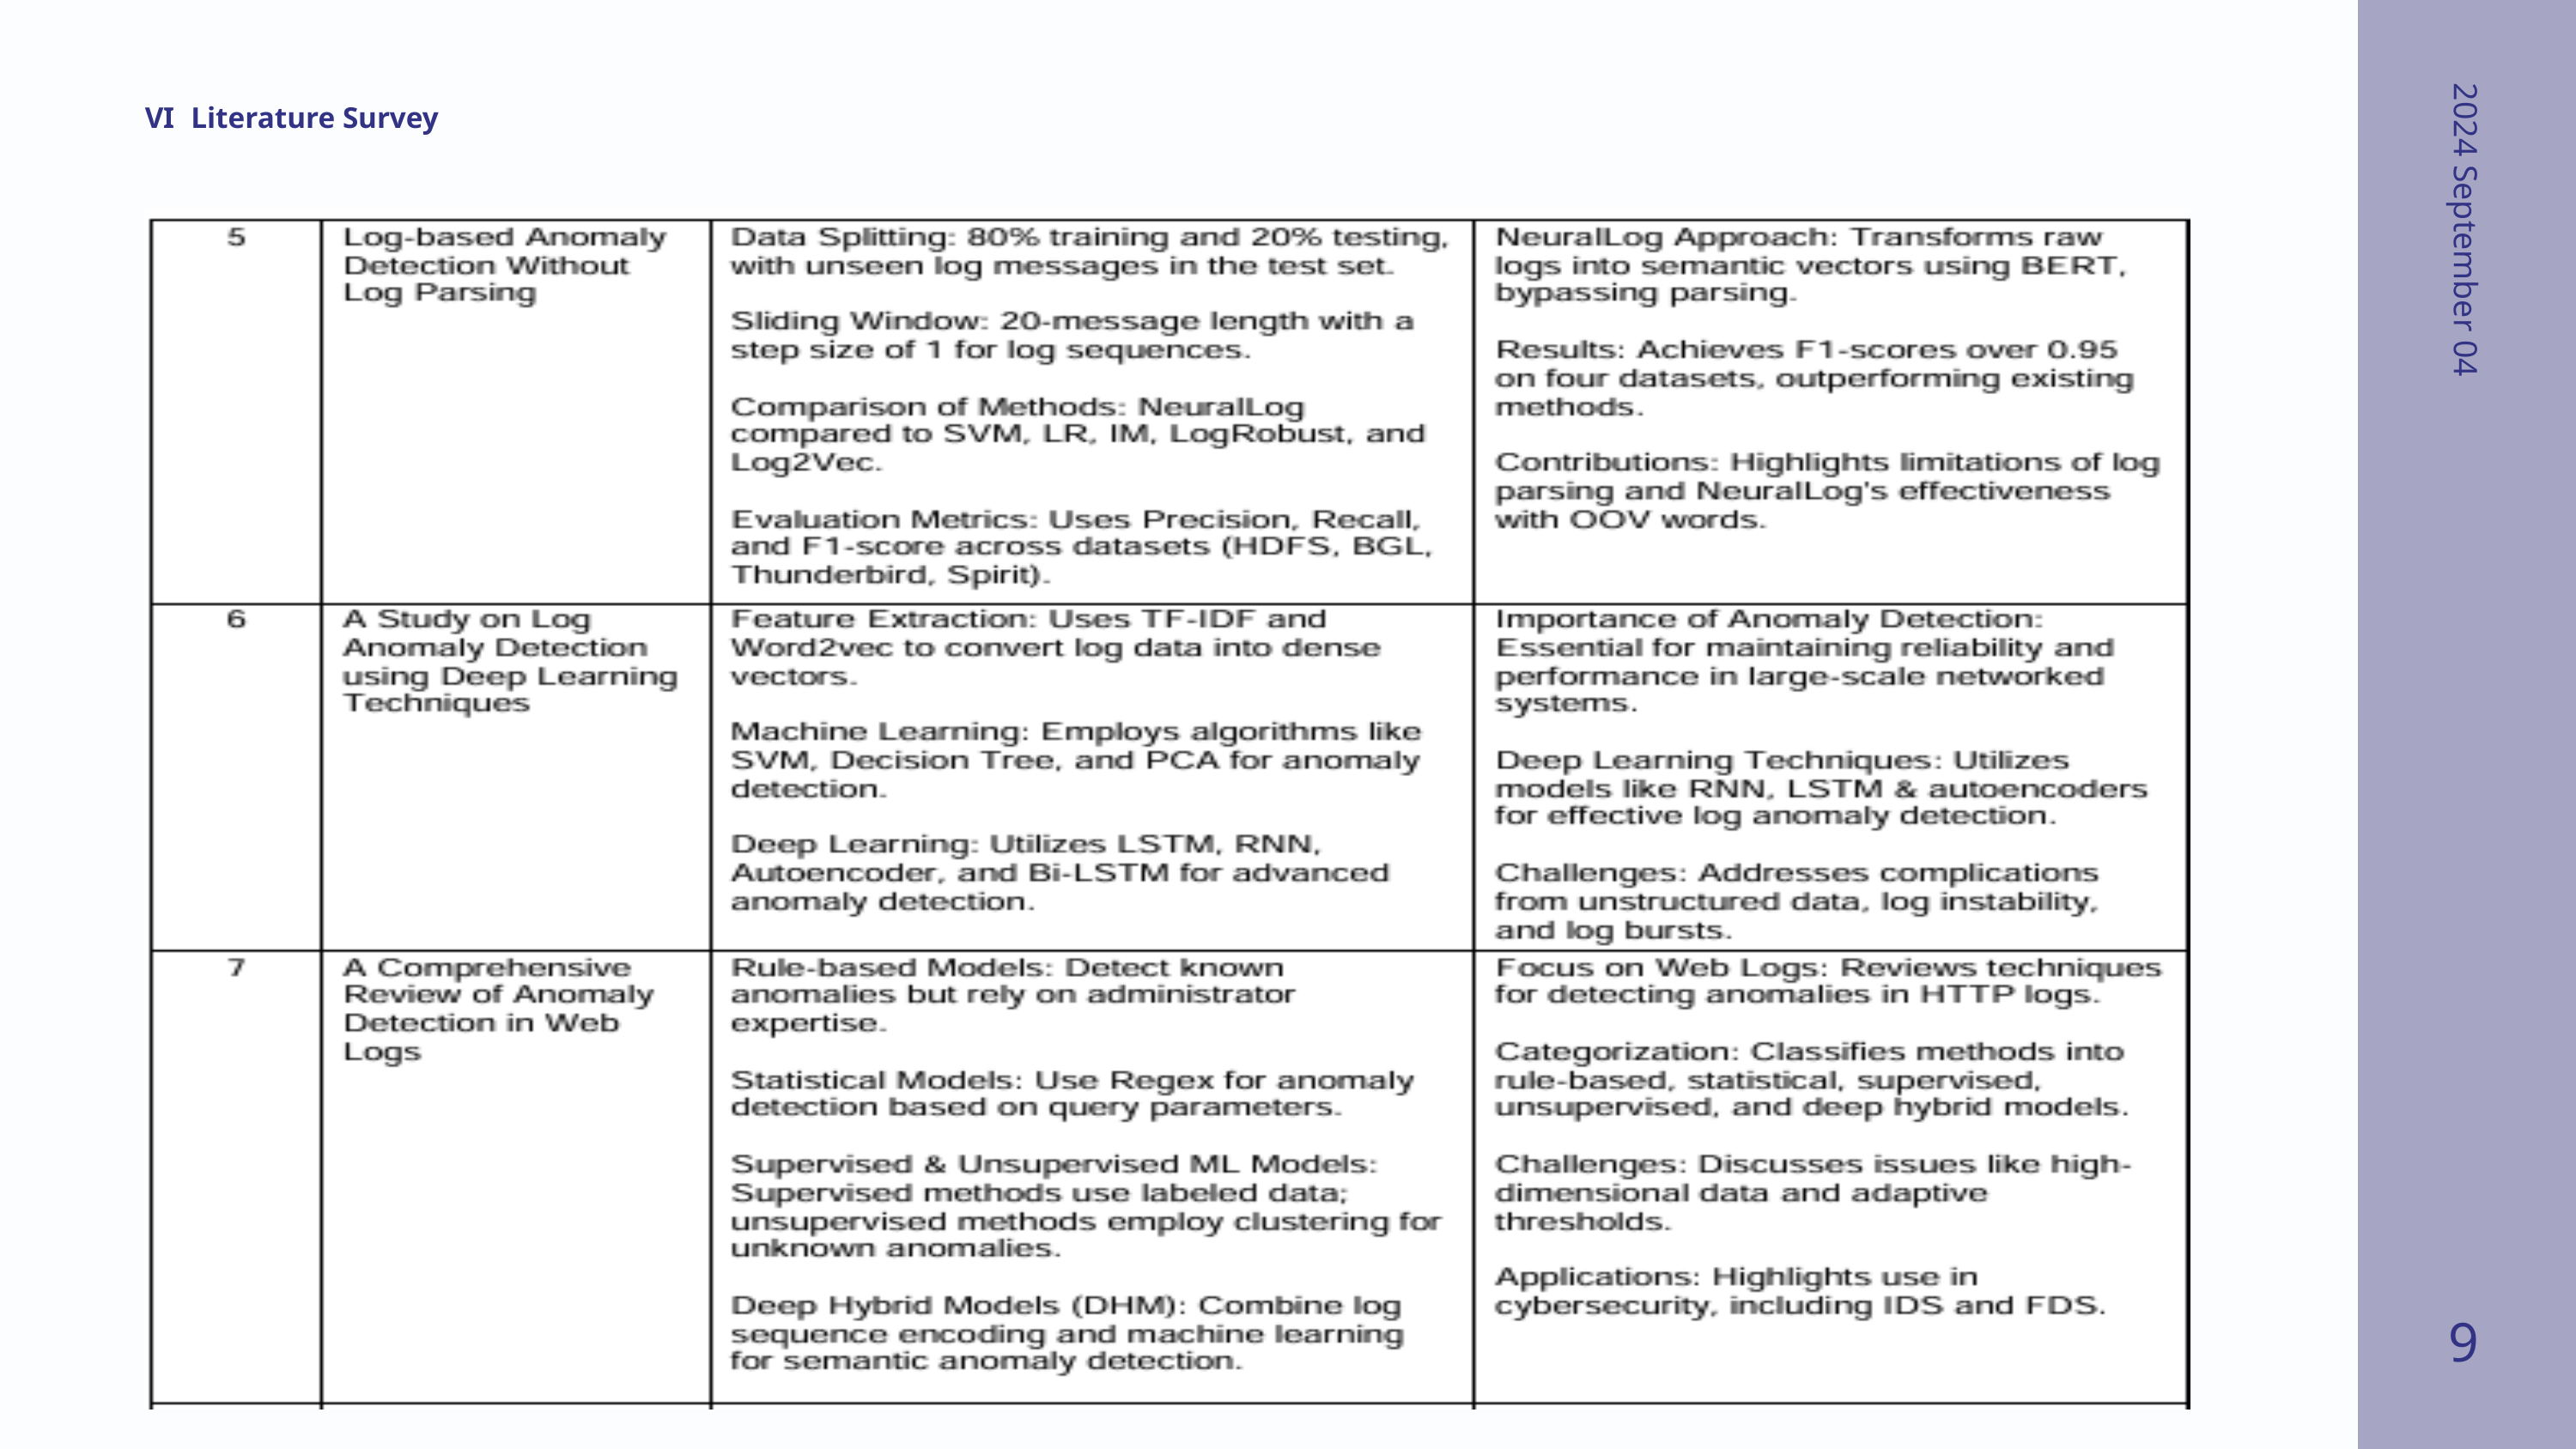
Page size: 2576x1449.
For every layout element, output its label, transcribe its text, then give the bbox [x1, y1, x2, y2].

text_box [2357, 0, 2576, 1449]
text_box Literature Survey [191, 100, 647, 168]
picture [144, 209, 2190, 1410]
text_box VI [144, 100, 179, 135]
